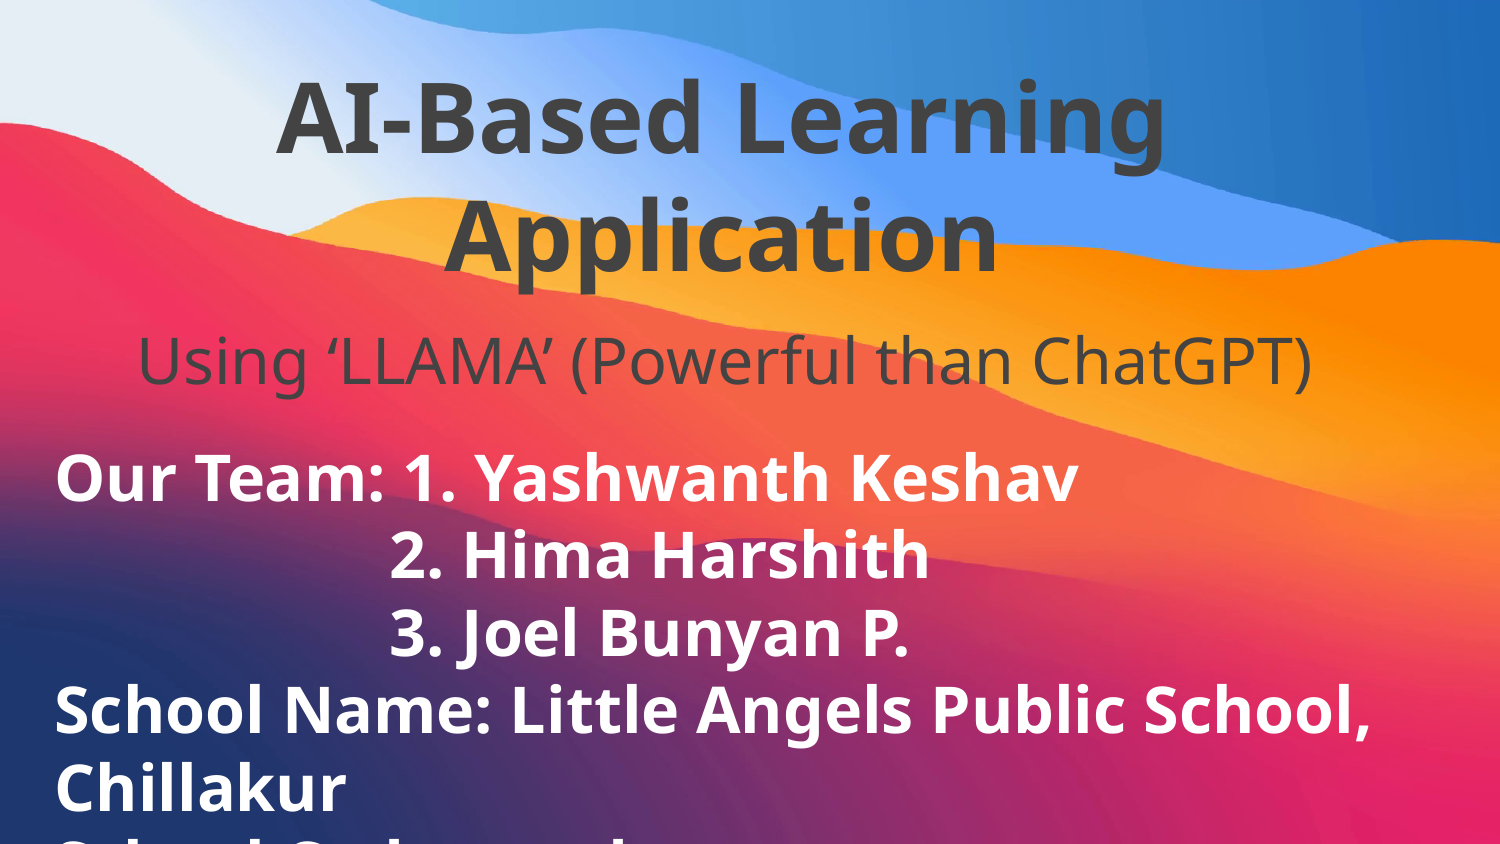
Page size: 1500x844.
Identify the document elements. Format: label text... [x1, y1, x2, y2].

picture [0, 0, 1500, 844]
text_box Using ‘LLAMA’ (Powerful than ChatGPT) [46, 305, 1473, 421]
text_box Our Team: 1. Yashwanth Keshav 2. Hima Harshith 3. Joel Bunyan P. School Name: Little Angels Public School, Chillakur School Code: <code> [39, 421, 1479, 818]
text_box AI-Based Learning Application [15, 40, 1432, 282]
